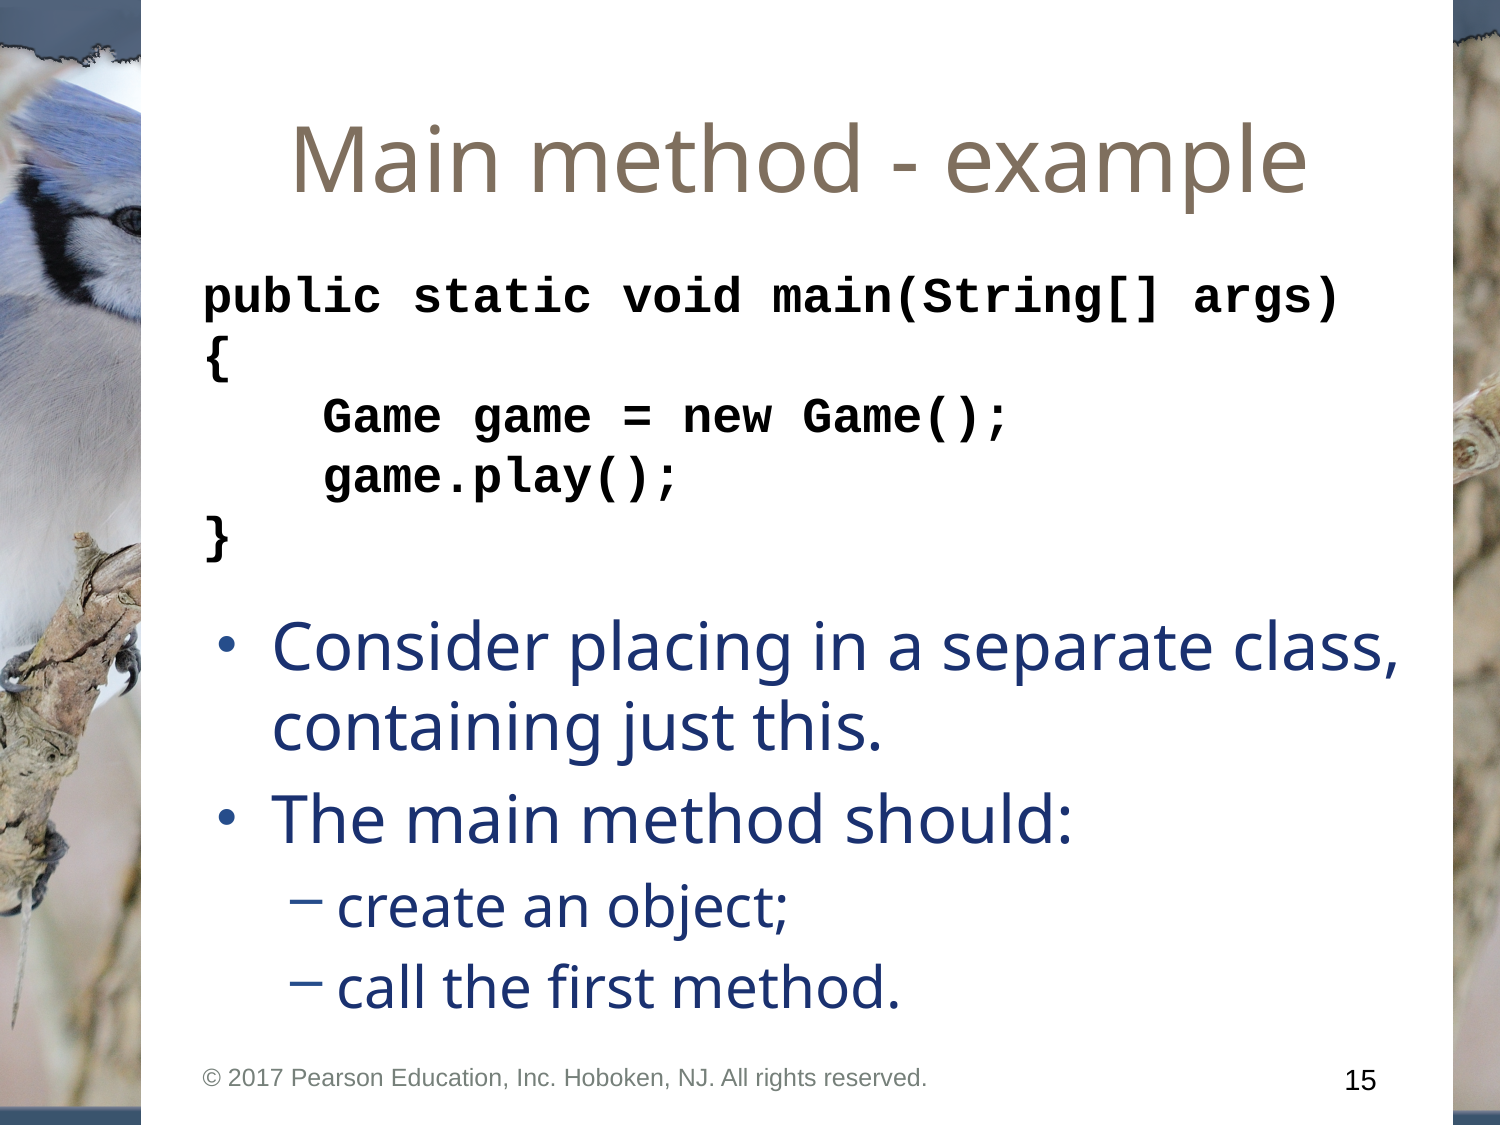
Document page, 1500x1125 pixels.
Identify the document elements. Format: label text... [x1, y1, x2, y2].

text_box public static void main(String[] args) { Game game = new Game(); game.play(); } [187, 255, 1413, 631]
picture [1453, 0, 1500, 1125]
list Consider placing in a separate class, containing just this. The main method should: create an object; call the first method. [200, 596, 1425, 882]
footer © 2017 Pearson Education, Inc. Hoboken, NJ. All rights reserved. [187, 1054, 1325, 1105]
picture [0, 0, 141, 1125]
title Main method - example [162, 62, 1438, 250]
